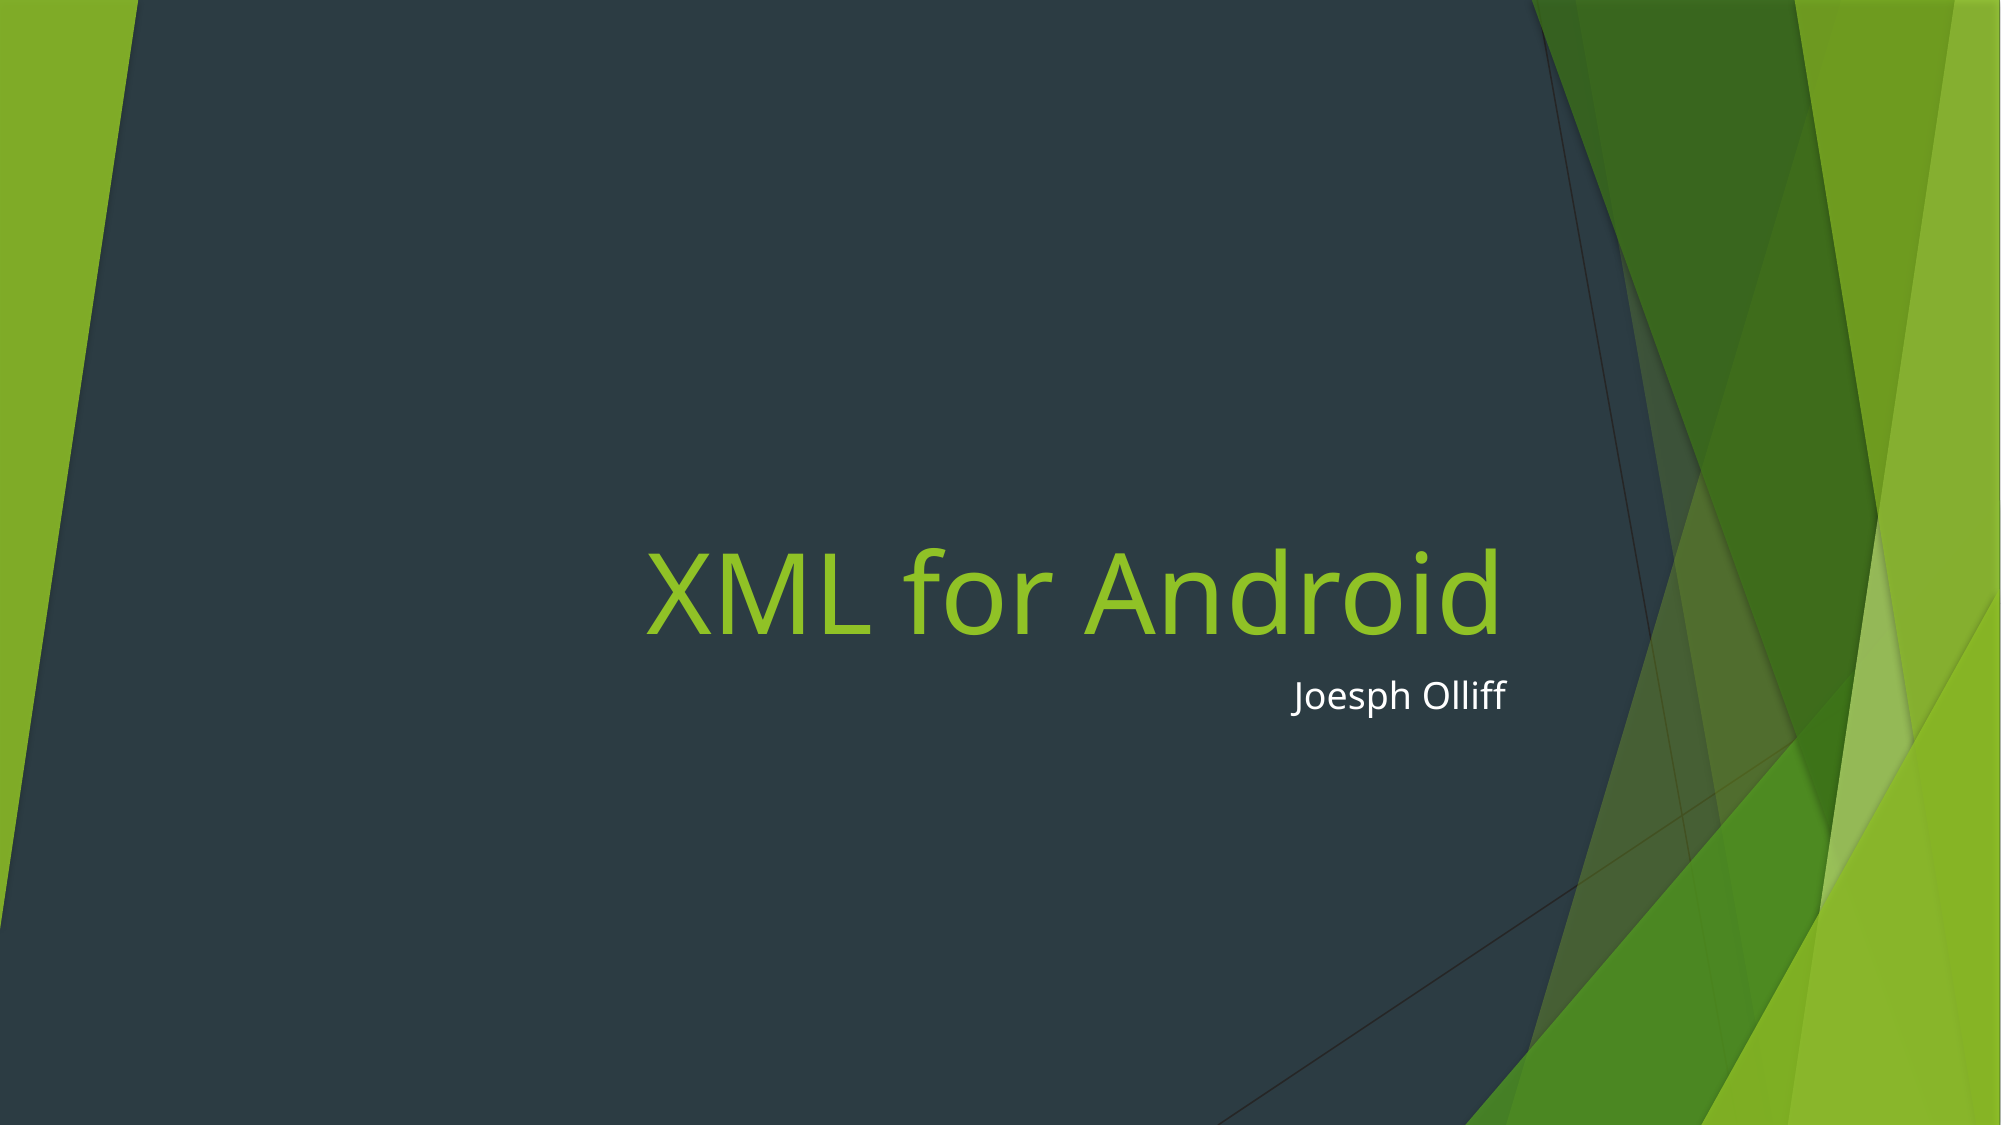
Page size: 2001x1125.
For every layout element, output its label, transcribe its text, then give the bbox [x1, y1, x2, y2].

subtitle Joesph Olliff [247, 664, 1522, 845]
title XML for Android [247, 394, 1522, 664]
